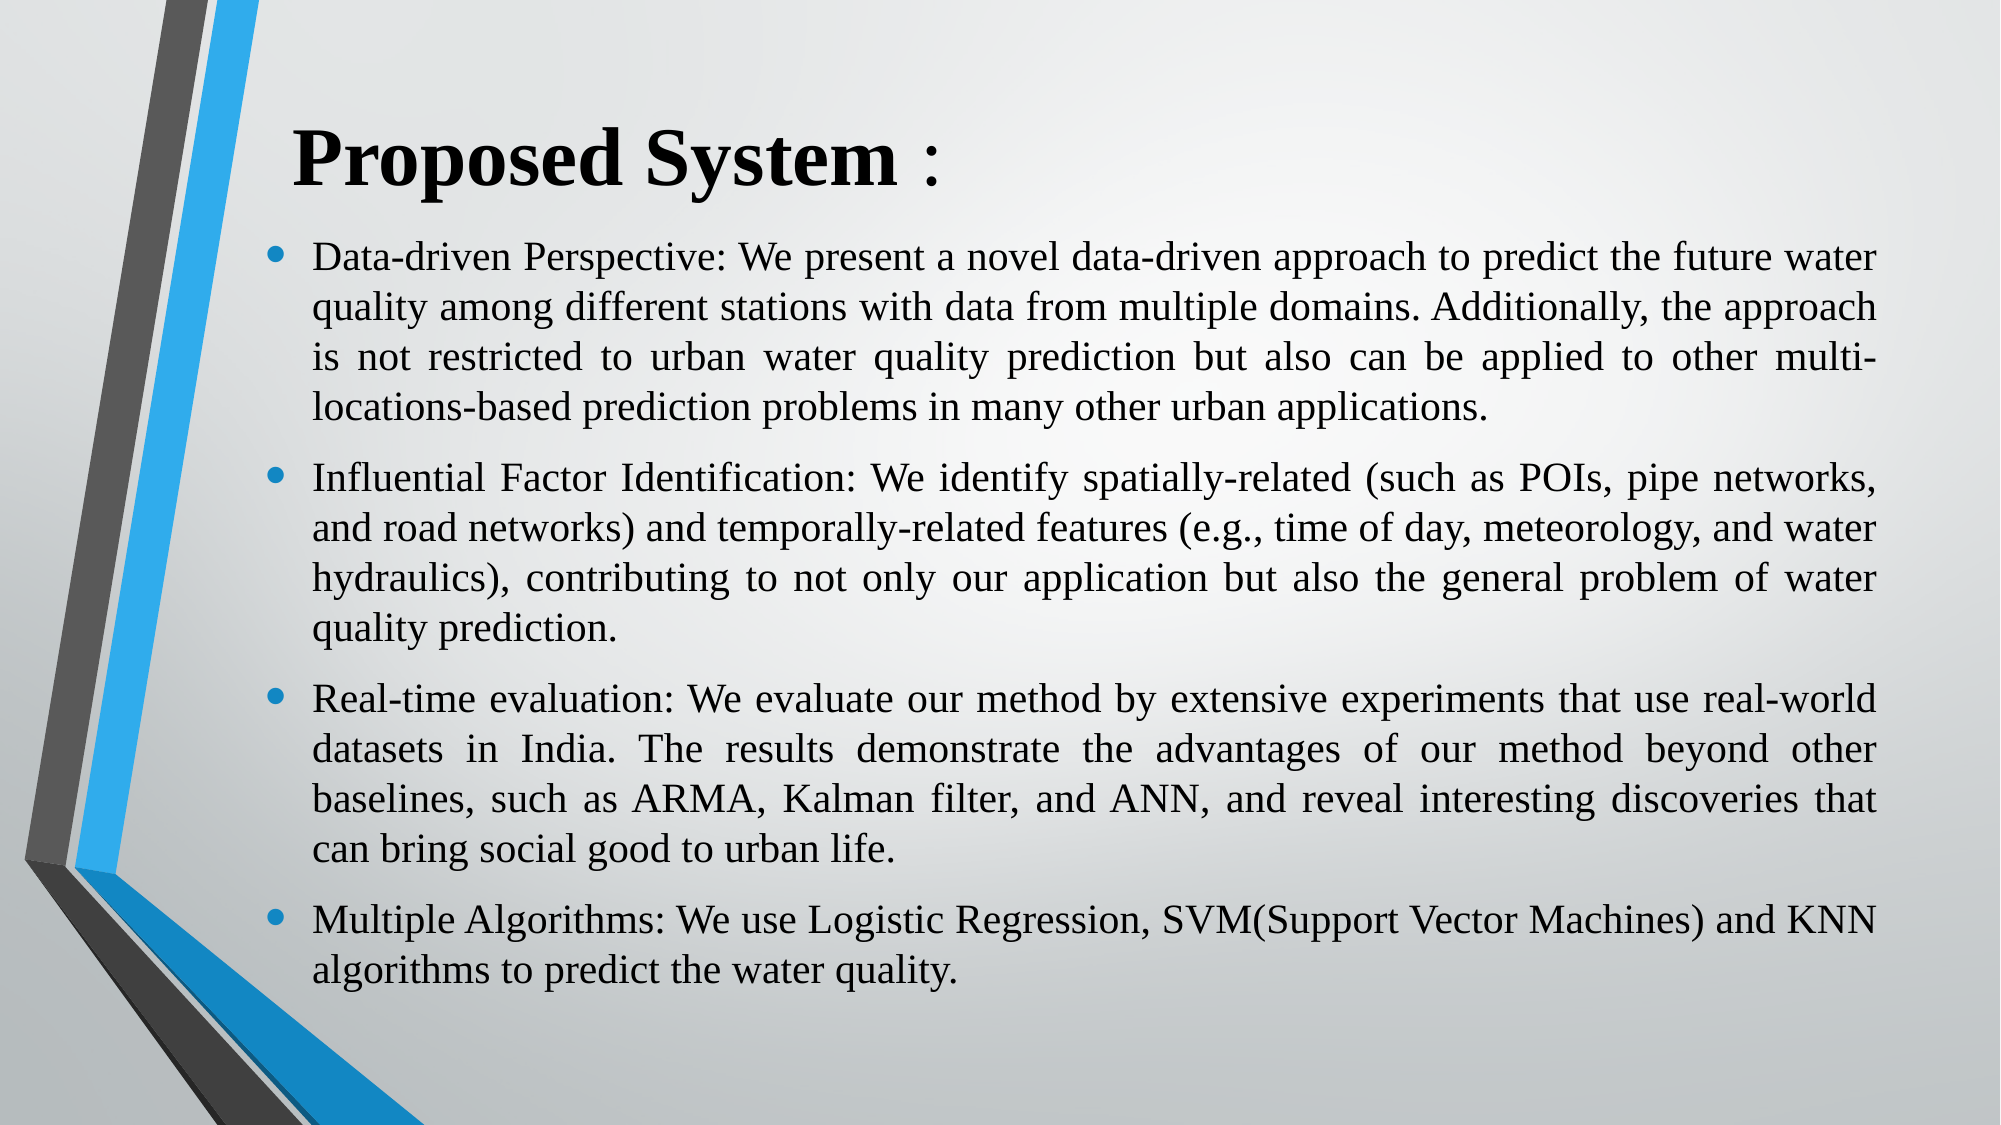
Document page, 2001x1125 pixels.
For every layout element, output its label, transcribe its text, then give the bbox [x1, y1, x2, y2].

title Proposed System : [250, 68, 986, 213]
list Data-driven Perspective: We present a novel data-driven approach to predict the future water quality among different stations with data from multiple domains. Additionally, the approach is not restricted to urban water quality prediction but also can be applied to other multi-locations-based prediction problems in many other urban applications. Influential Factor Identification: We identify spatially-related (such as POIs, pipe networks, and road networks) and temporally-related features (e.g., time of day, meteorology, and water hydraulics), contributing to not only our application but also the general problem of water quality prediction. Real-time evaluation: We evaluate our method by extensive experiments that use real-world datasets in India. The results demonstrate the advantages of our method beyond other baselines, such as ARMA, Kalman filter, and ANN, and reveal interesting discoveries that can bring social good to urban life. Multiple Algorithms: We use Logistic Regression, SVM(Support Vector Machines) and KNN algorithms to predict the water quality. [250, 213, 1894, 1007]
